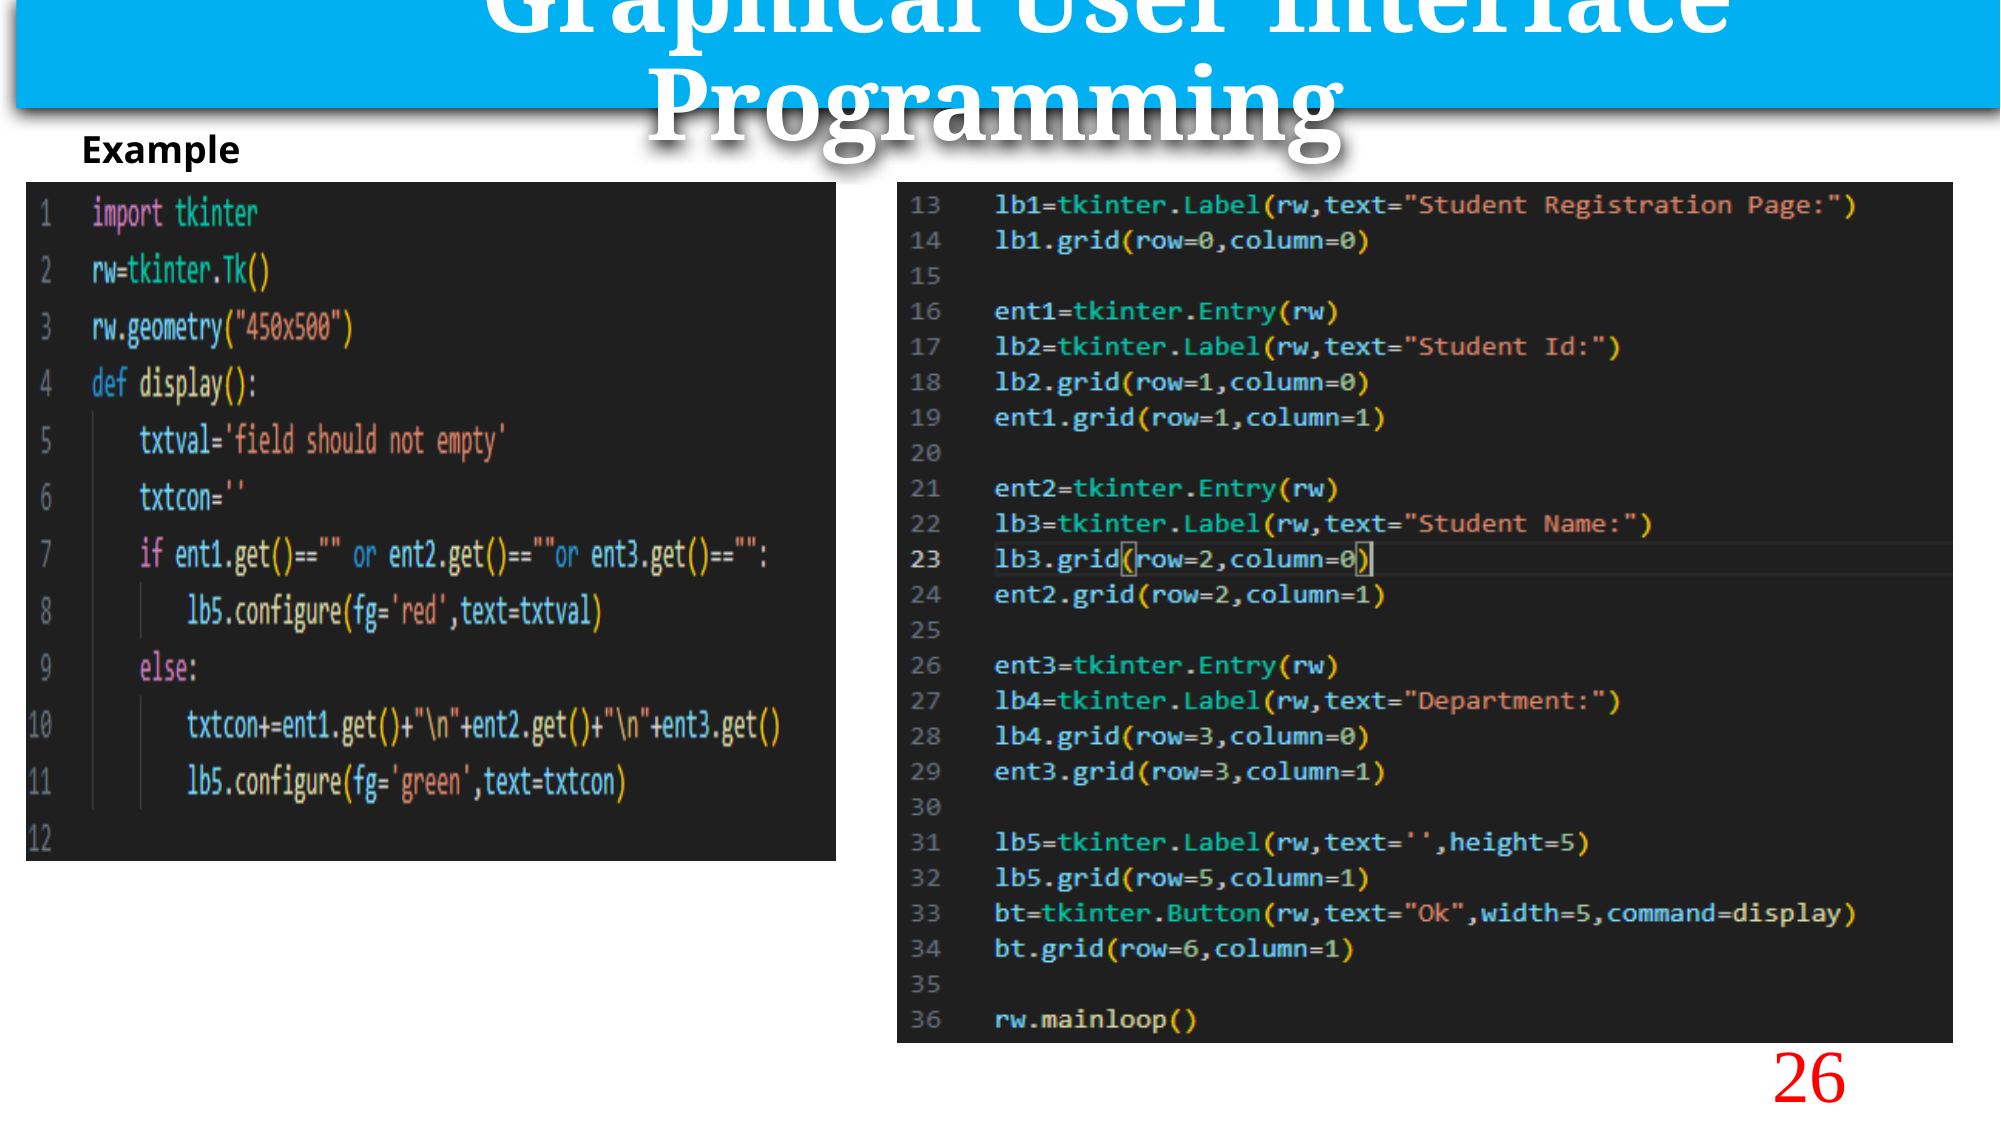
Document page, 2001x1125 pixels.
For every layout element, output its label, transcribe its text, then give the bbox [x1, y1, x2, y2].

text_box Graphical User Interface Programming [16, 0, 2000, 109]
title Example [65, 130, 1791, 243]
slide_number 26 [1412, 1043, 1863, 1103]
picture [897, 182, 1953, 1043]
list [26, 182, 836, 861]
